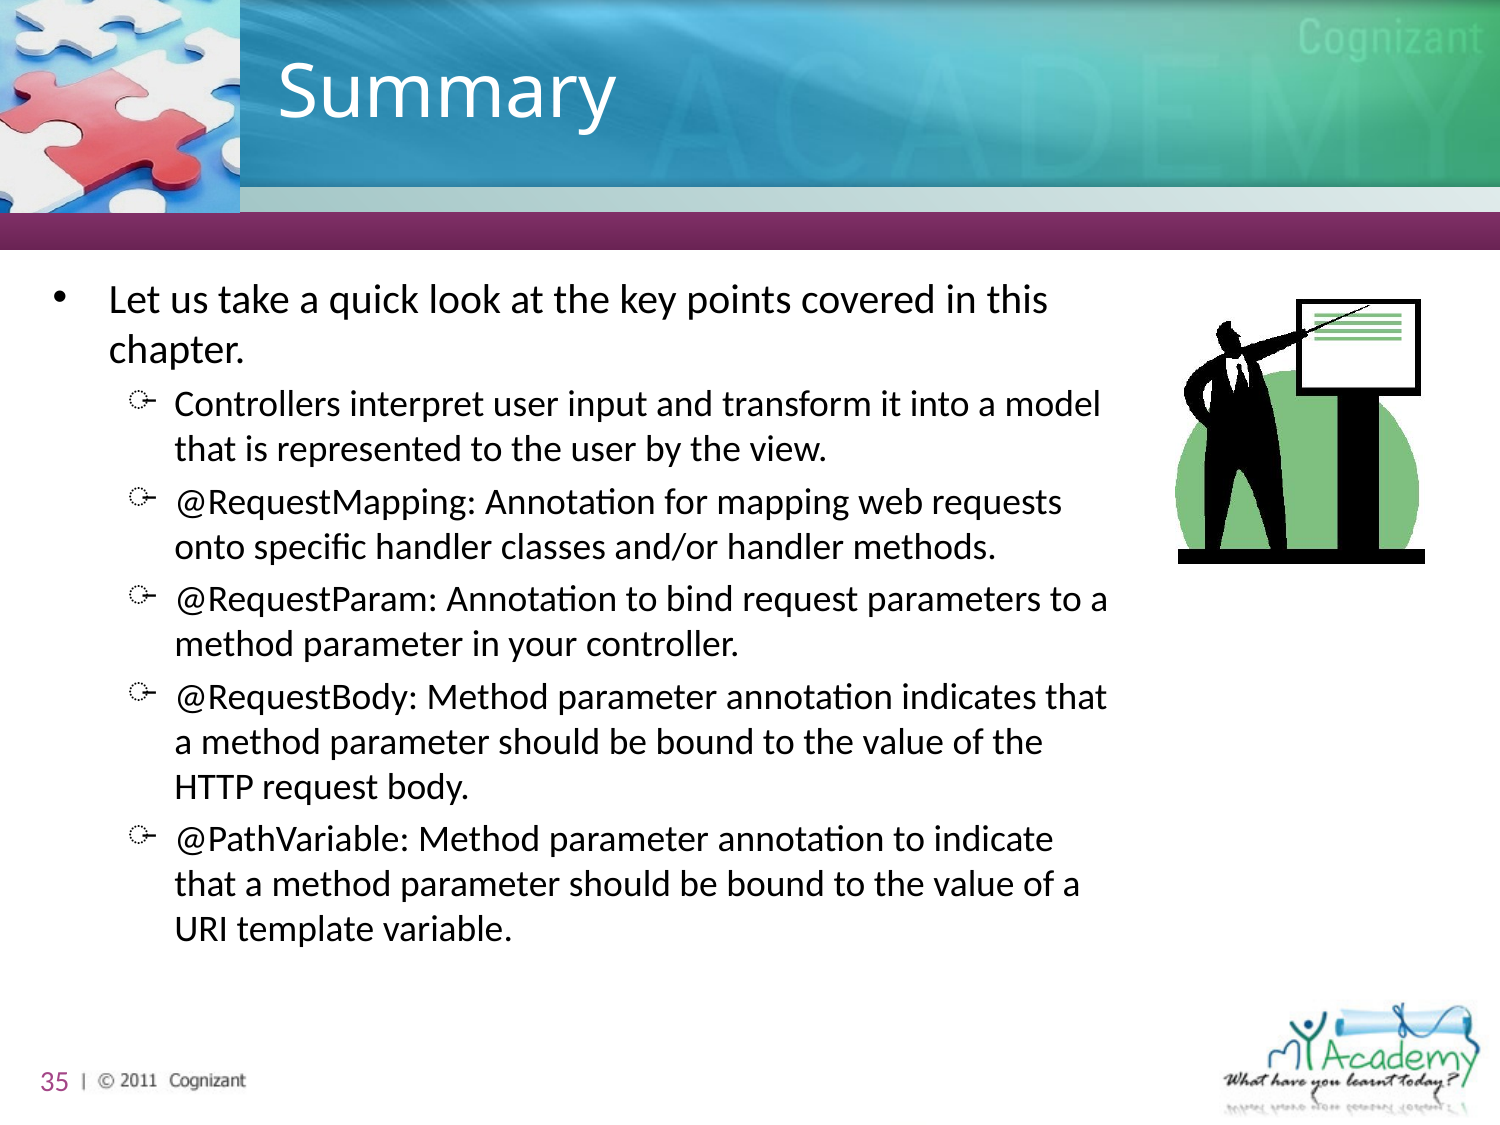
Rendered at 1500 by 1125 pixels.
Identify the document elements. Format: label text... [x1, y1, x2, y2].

slide_number 35 [24, 1054, 100, 1100]
picture [0, 250, 1500, 1125]
picture [0, 0, 1500, 213]
title Summary [262, 0, 1500, 175]
list Let us take a quick look at the key points covered in this chapter. Controllers interpret user input and transform it into a model that is represented to the user by the view. @RequestMapping: Annotation for mapping web requests onto specific handler classes and/or handler methods. @RequestParam: Annotation to bind request parameters to a method parameter in your controller. @RequestBody: Method parameter annotation indicates that a method parameter should be bound to the value of the HTTP request body. @PathVariable: Method parameter annotation to indicate that a method parameter should be bound to the value of a URI template variable. [37, 263, 1126, 1076]
